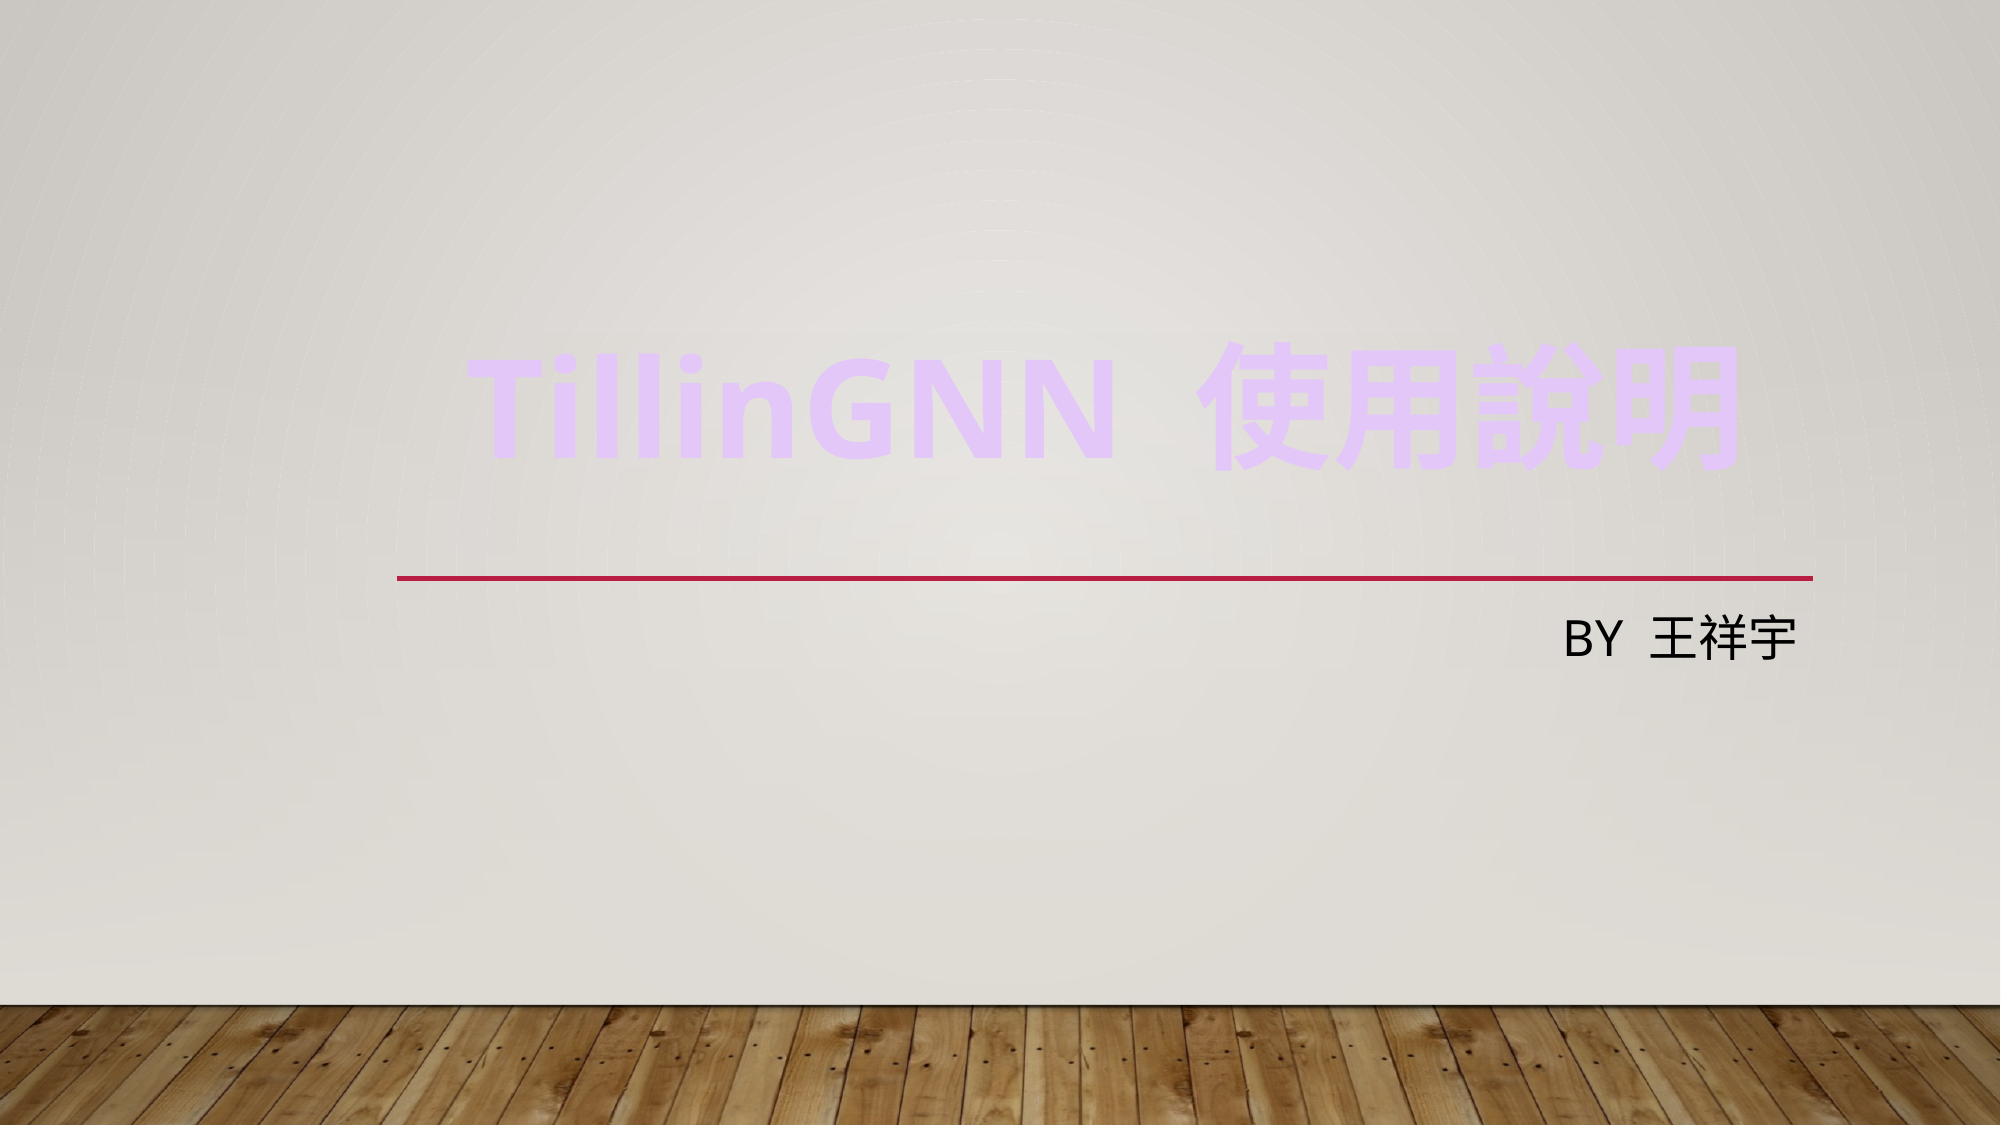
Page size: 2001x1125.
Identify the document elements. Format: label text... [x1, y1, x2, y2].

subtitle BY 王祥宇 [396, 579, 1814, 740]
picture [0, 1005, 2000, 1125]
text_box TillinGNN 使用說明 [450, 313, 1760, 494]
